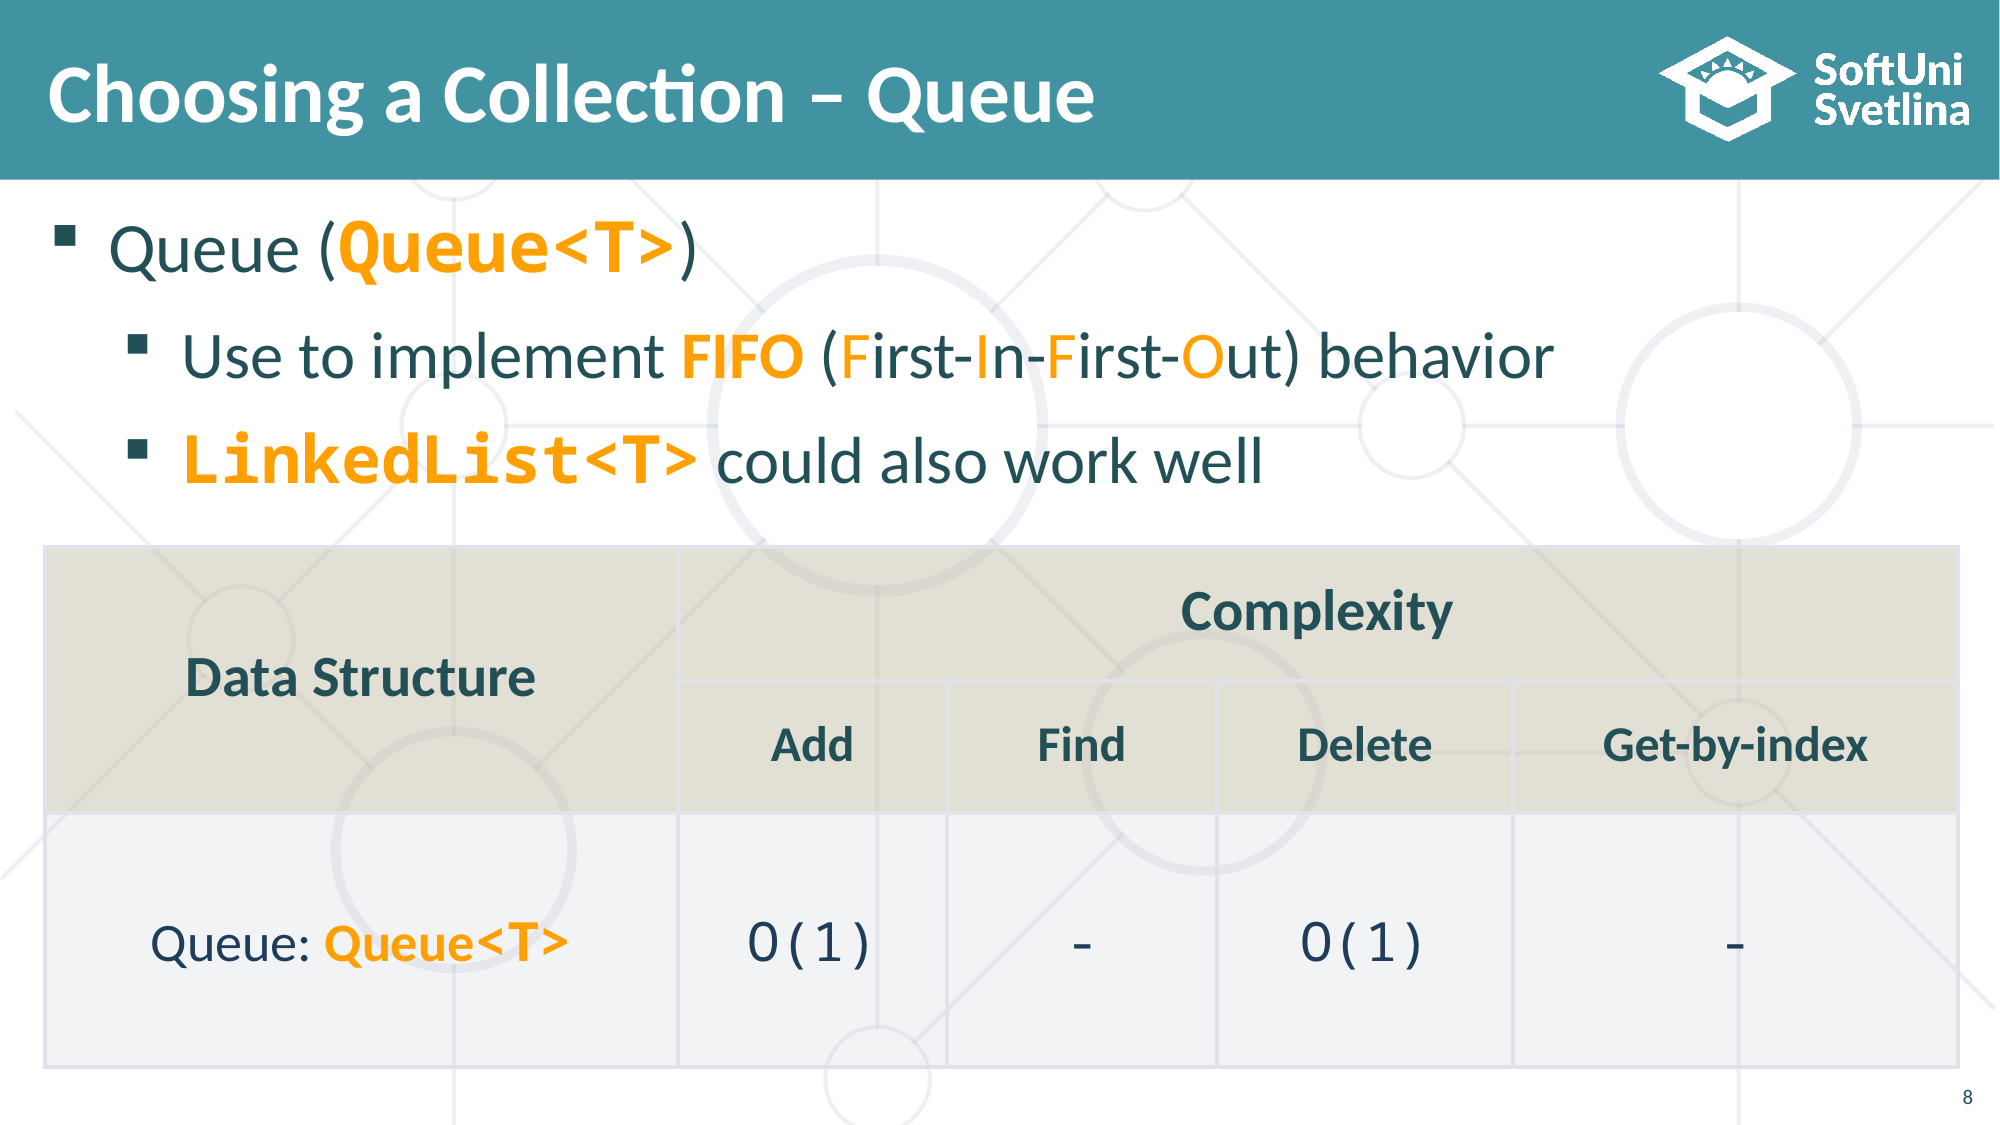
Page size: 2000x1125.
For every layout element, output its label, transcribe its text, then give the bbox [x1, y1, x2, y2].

table_header Complexity [680, 549, 1956, 679]
table_cell - [949, 815, 1215, 1065]
table_cell Delete [1219, 683, 1511, 811]
table_header Data Structure [47, 549, 676, 811]
table_cell O(1) [1219, 815, 1511, 1065]
table_cell Add [680, 683, 945, 811]
table_cell - [1515, 815, 1956, 1065]
list Queue (Queue<T>) Use to implement FIFO (First-In-First-Out) behavior LinkedList<T> could also work well [31, 196, 1970, 1109]
table_cell O(1) [680, 815, 945, 1065]
table_cell Get-by-index [1515, 683, 1956, 811]
title Choosing a Collection – Queue [31, 16, 1638, 162]
table_cell Find [949, 683, 1215, 811]
slide_number 8 [1927, 1067, 1989, 1117]
table_cell Queue: Queue<T> [47, 815, 676, 1065]
picture [1653, 32, 1971, 146]
